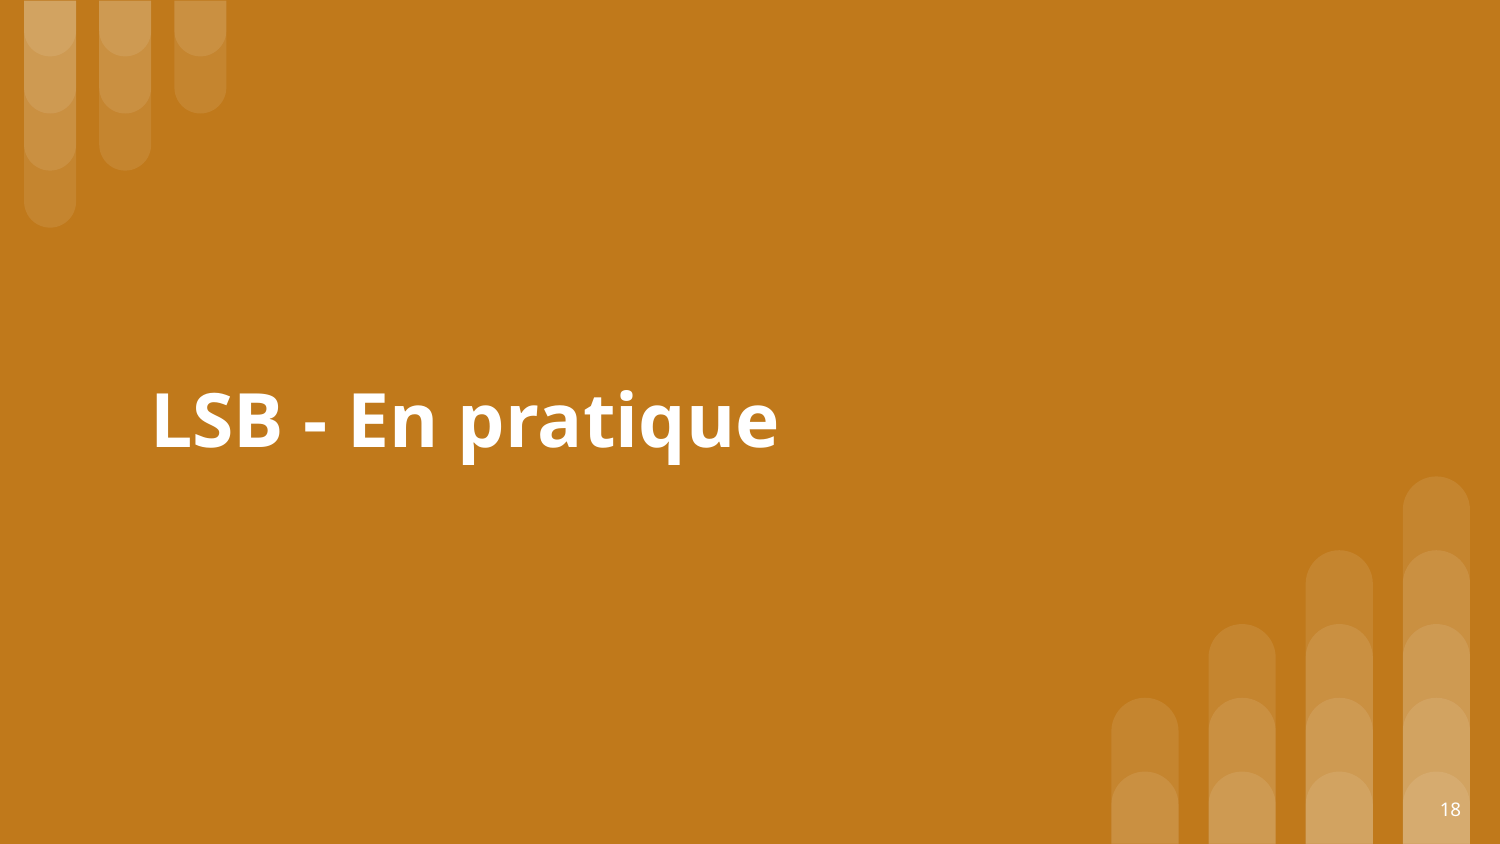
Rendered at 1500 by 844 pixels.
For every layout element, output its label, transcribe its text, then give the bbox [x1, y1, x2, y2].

slide_number ‹#› [1386, 777, 1477, 842]
title LSB - En pratique [135, 264, 1097, 572]
